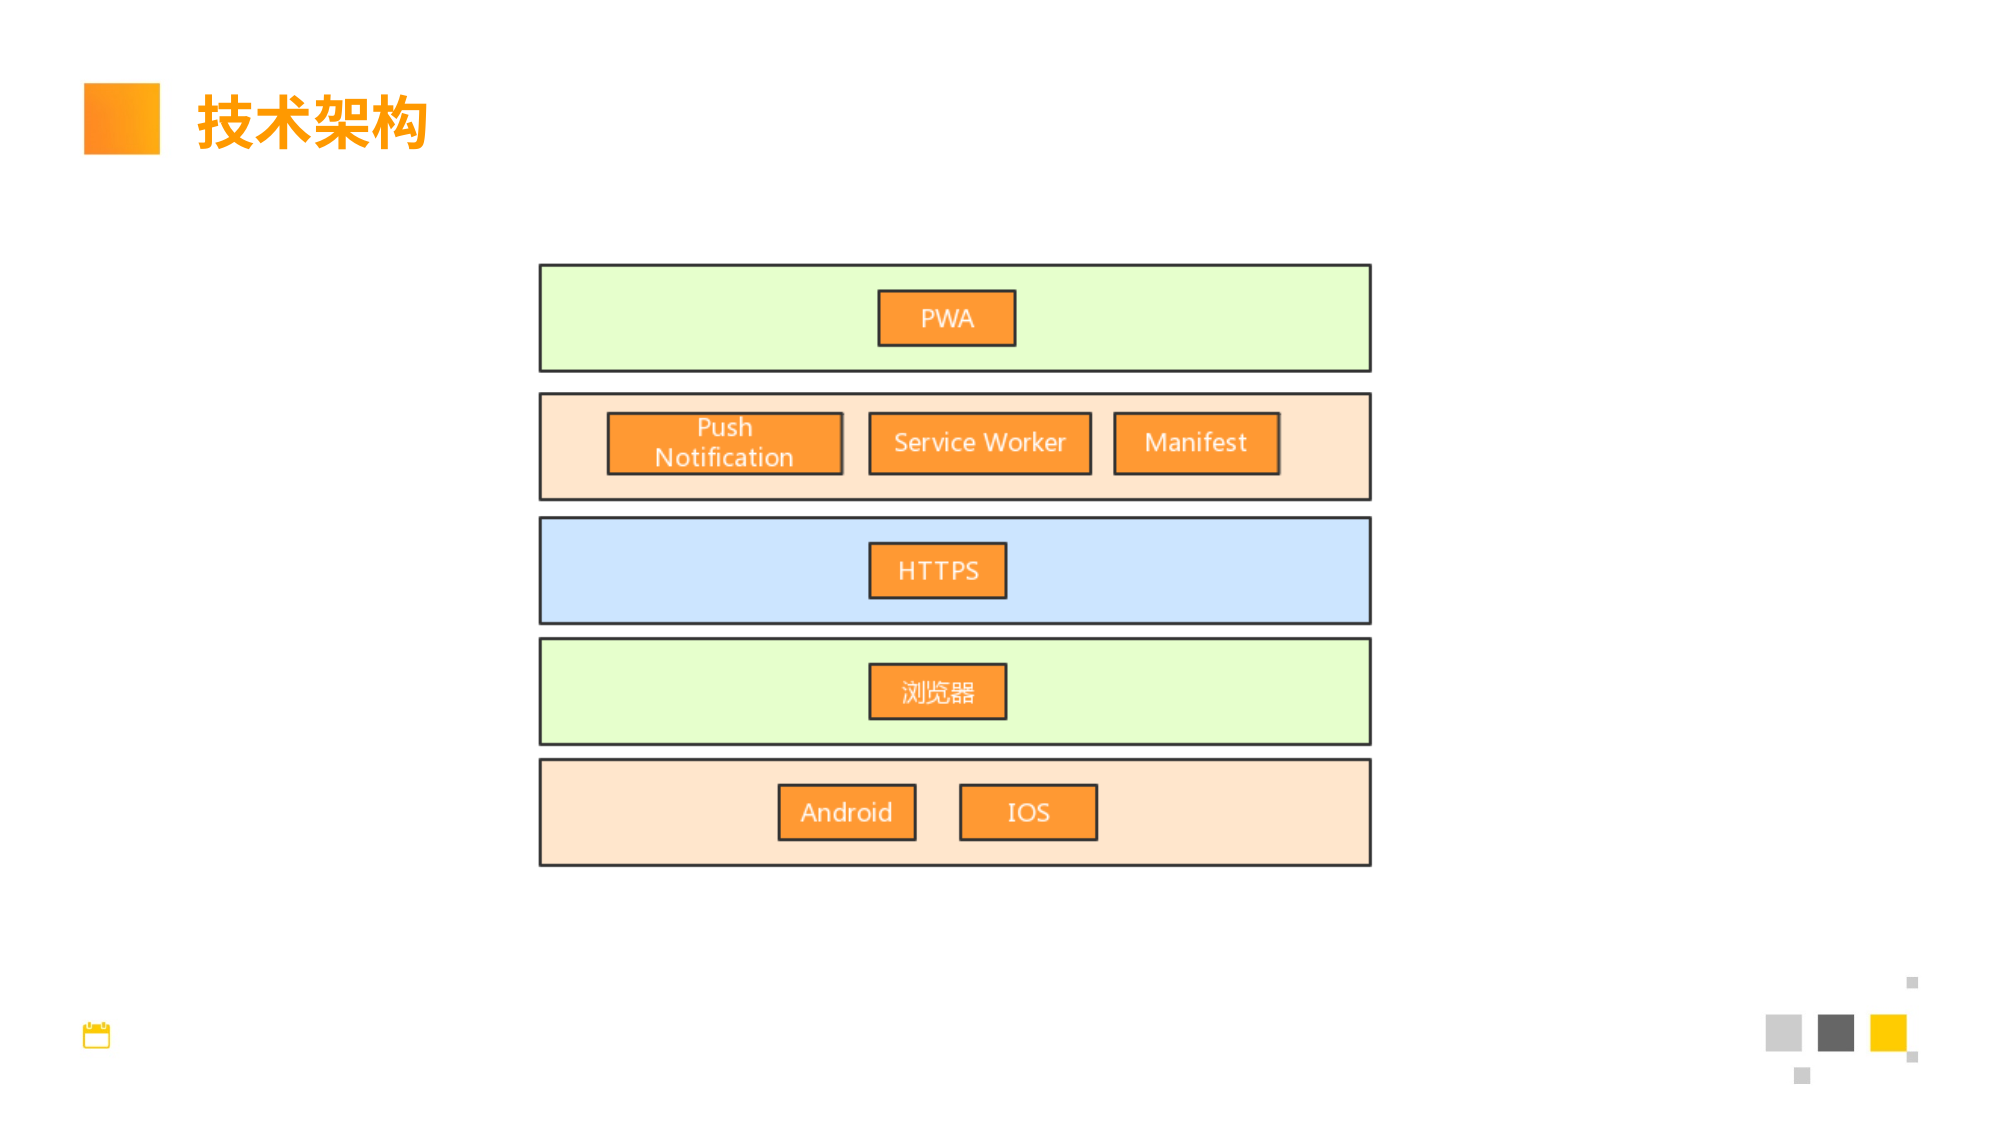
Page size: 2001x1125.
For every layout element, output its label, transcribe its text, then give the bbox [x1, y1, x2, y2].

text_box 技术架构 [185, 80, 788, 162]
picture [0, 0, 2000, 1125]
